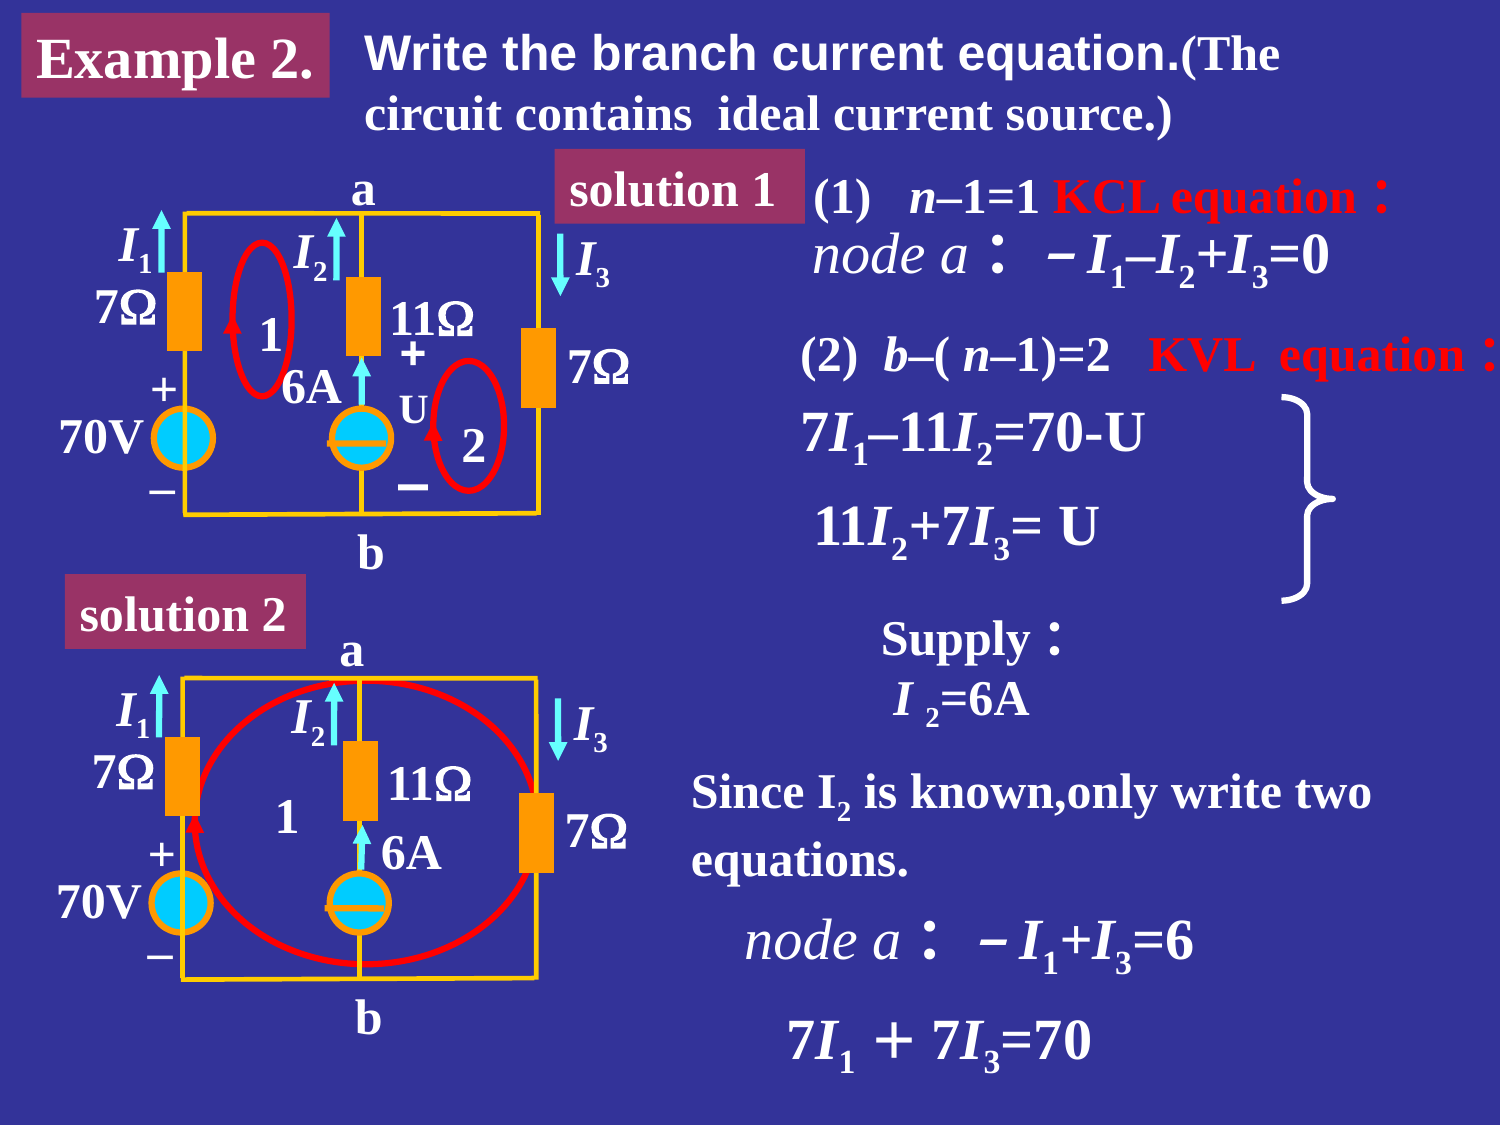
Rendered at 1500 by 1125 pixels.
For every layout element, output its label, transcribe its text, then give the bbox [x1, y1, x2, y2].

text_box [1281, 397, 1333, 601]
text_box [40, 573, 657, 1053]
text_box (1) n–1=1 KCL equation： [798, 156, 1437, 231]
text_box 7I1–11I2=70-U [785, 385, 1223, 480]
text_box node a：–I1–I2+I3=0 [797, 224, 1385, 303]
text_box Write the branch current equation.(The circuit contains ideal current source.) [349, 12, 1437, 148]
text_box Since I2 is known,only write two equations. [676, 751, 1450, 895]
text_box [43, 147, 659, 575]
text_box node a：–I1+I3=6 [729, 894, 1317, 989]
text_box solution 1 [660, 148, 805, 224]
text_box 11I2+7I3= U [798, 479, 1281, 575]
text_box Example 2. [21, 12, 330, 98]
text_box Supply： I 2=6A [866, 597, 1122, 741]
text_box (2) b–( n–1)=2 KVL equation： [785, 314, 1500, 389]
text_box 7I1＋7I3=70 [771, 993, 1115, 1088]
